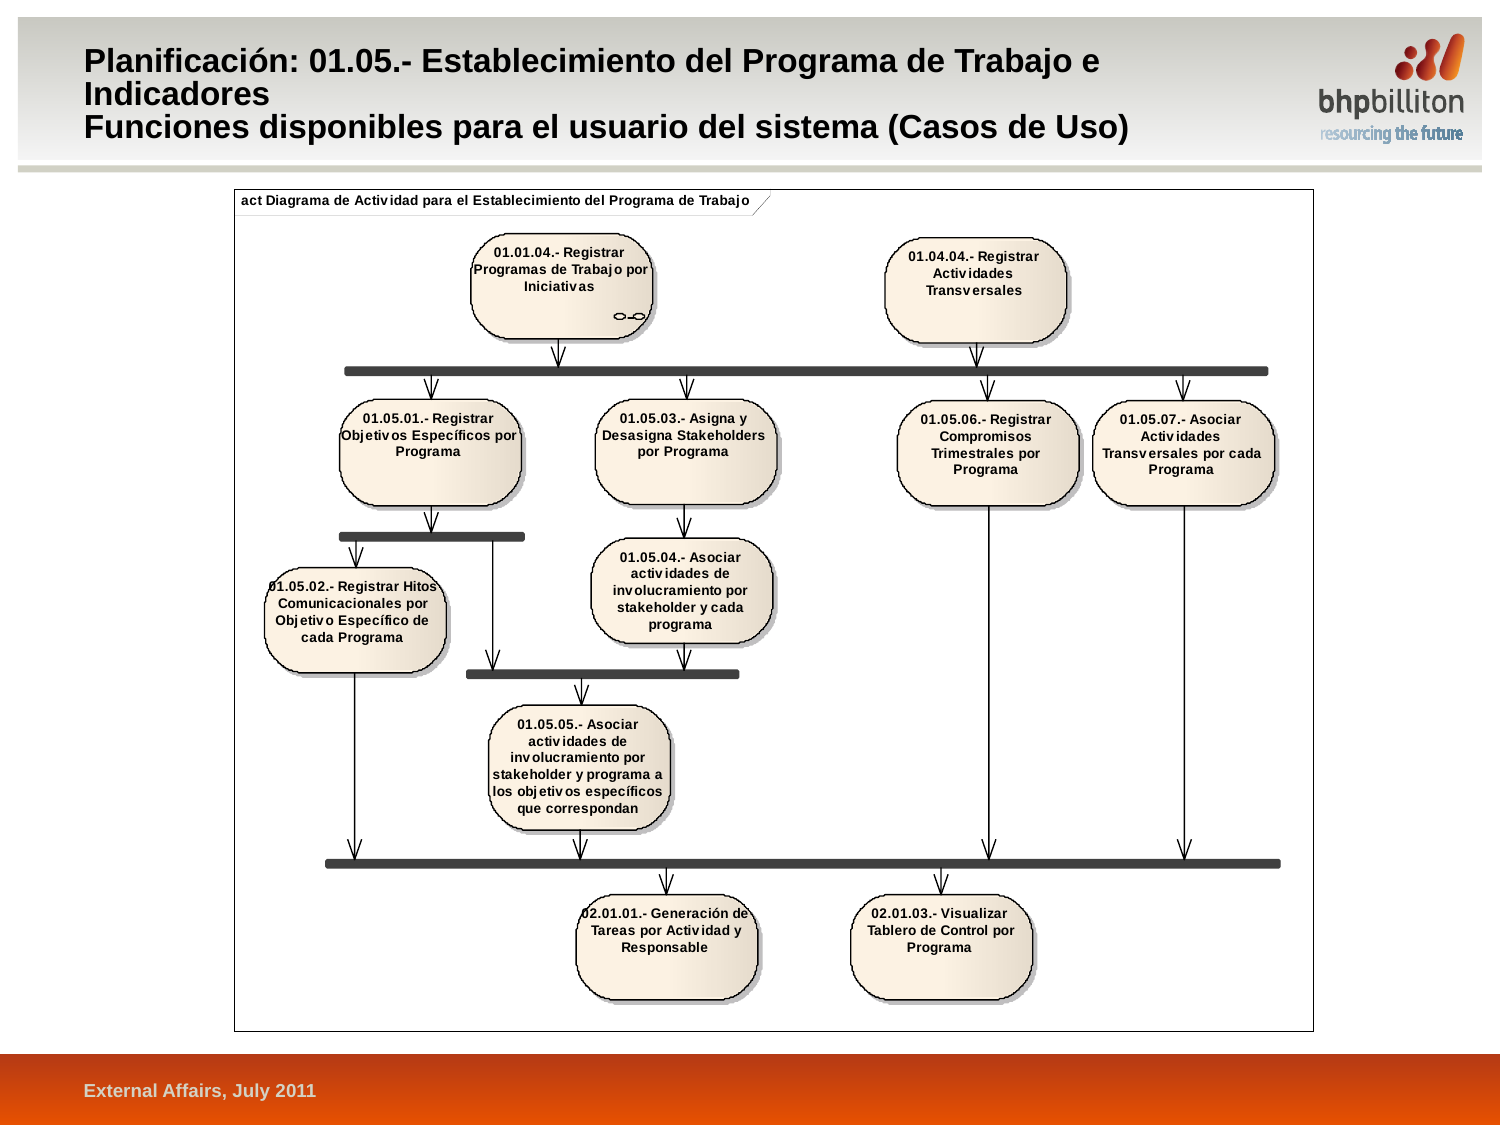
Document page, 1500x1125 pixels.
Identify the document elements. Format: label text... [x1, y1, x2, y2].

picture [229, 184, 1318, 1036]
picture [1416, 38, 1441, 81]
picture [1439, 33, 1465, 81]
title Planificación: 01.05.- Establecimiento del Programa de Trabajo e Indicadores Funciones disponibles para el usuario del sistema (Casos de Uso) [83, 29, 1286, 162]
picture [1395, 61, 1414, 81]
picture [1404, 46, 1418, 60]
text_box External Affairs, July 2011 [83, 1079, 1071, 1110]
